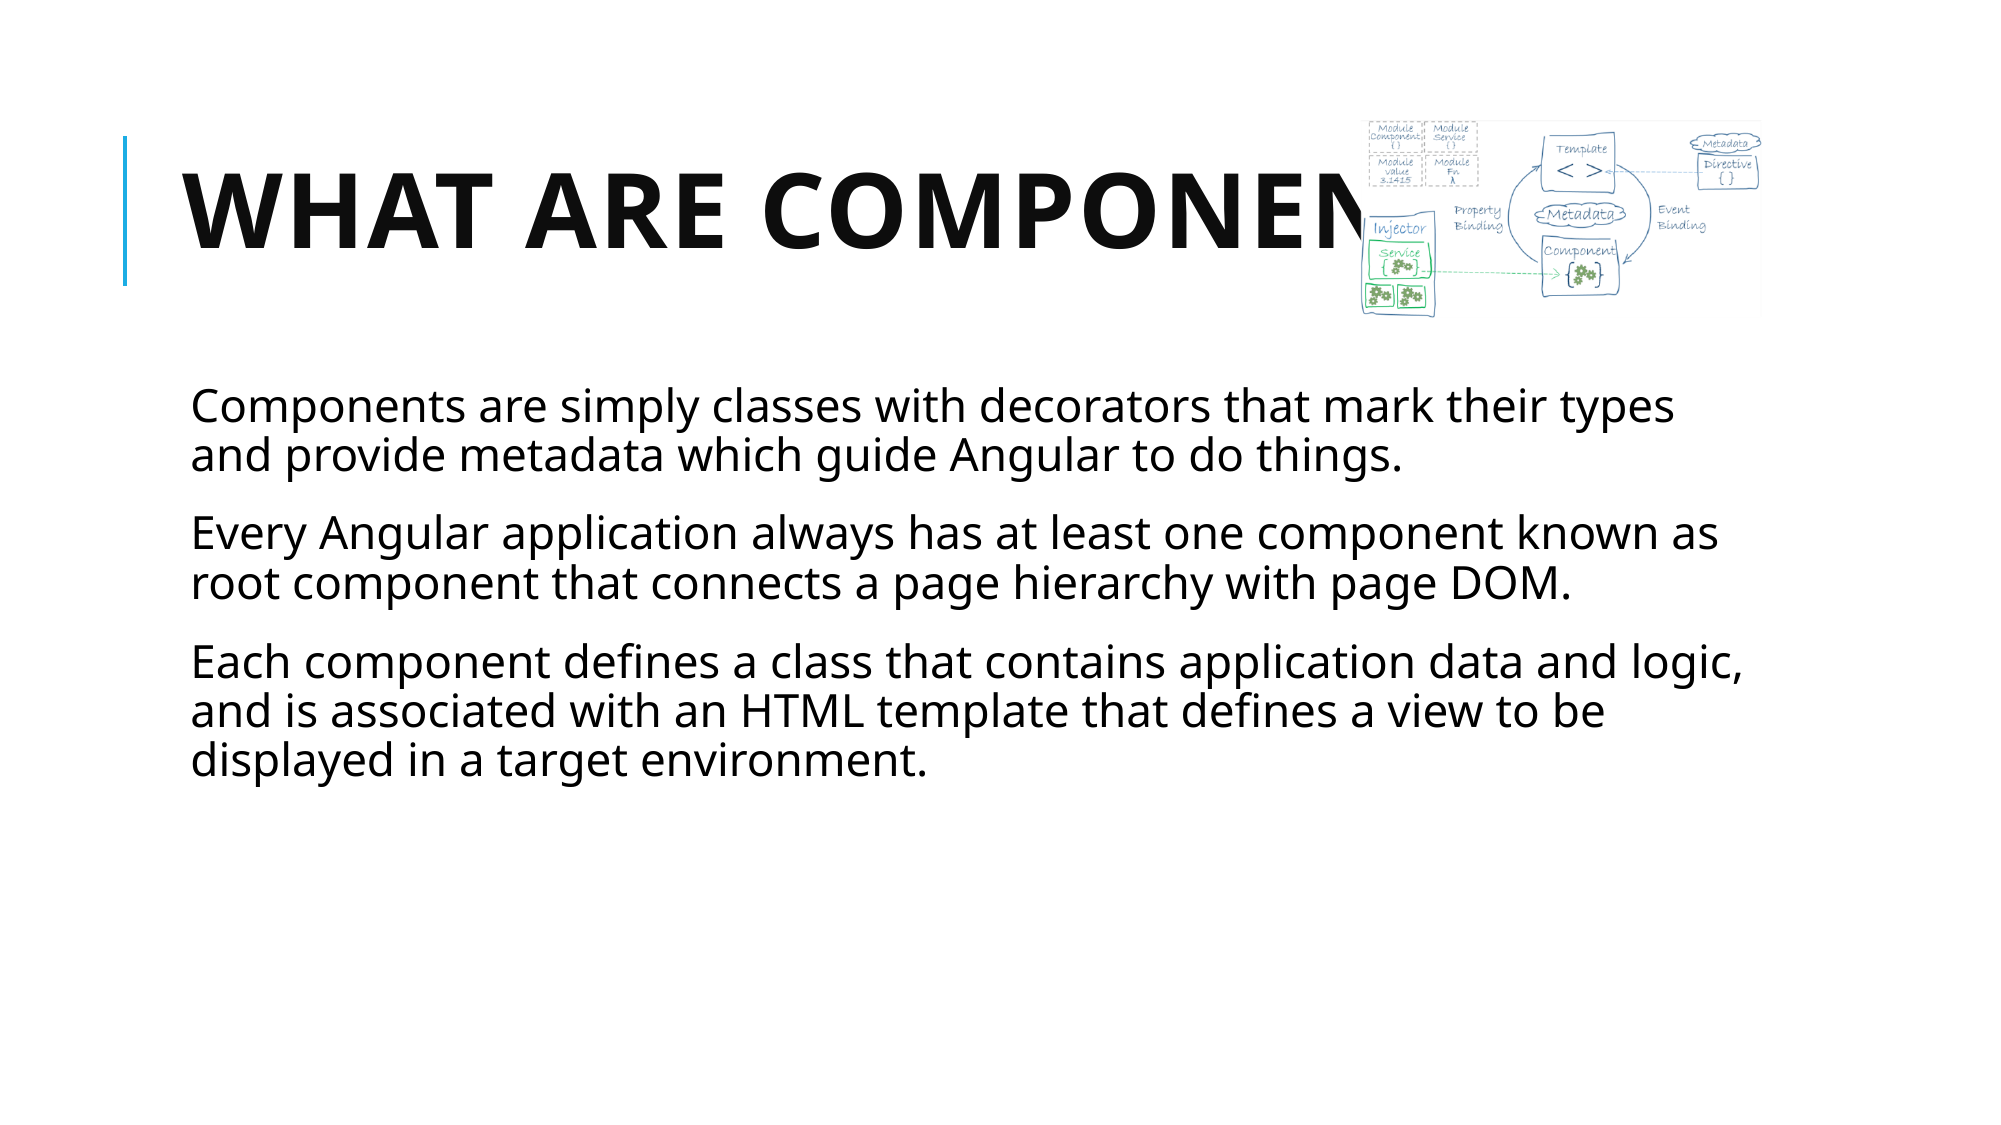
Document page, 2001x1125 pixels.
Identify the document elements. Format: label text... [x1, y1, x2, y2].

list Components are simply classes with decorators that mark their types and provide metadata which guide Angular to do things. Every Angular application always has at least one component known as root component that connects a page hierarchy with page DOM. Each component defines a class that contains application data and logic, and is associated with an HTML template that defines a view to be displayed in a target environment. [168, 375, 1763, 1035]
title What are components? [168, 96, 1763, 342]
picture [1358, 116, 1763, 322]
